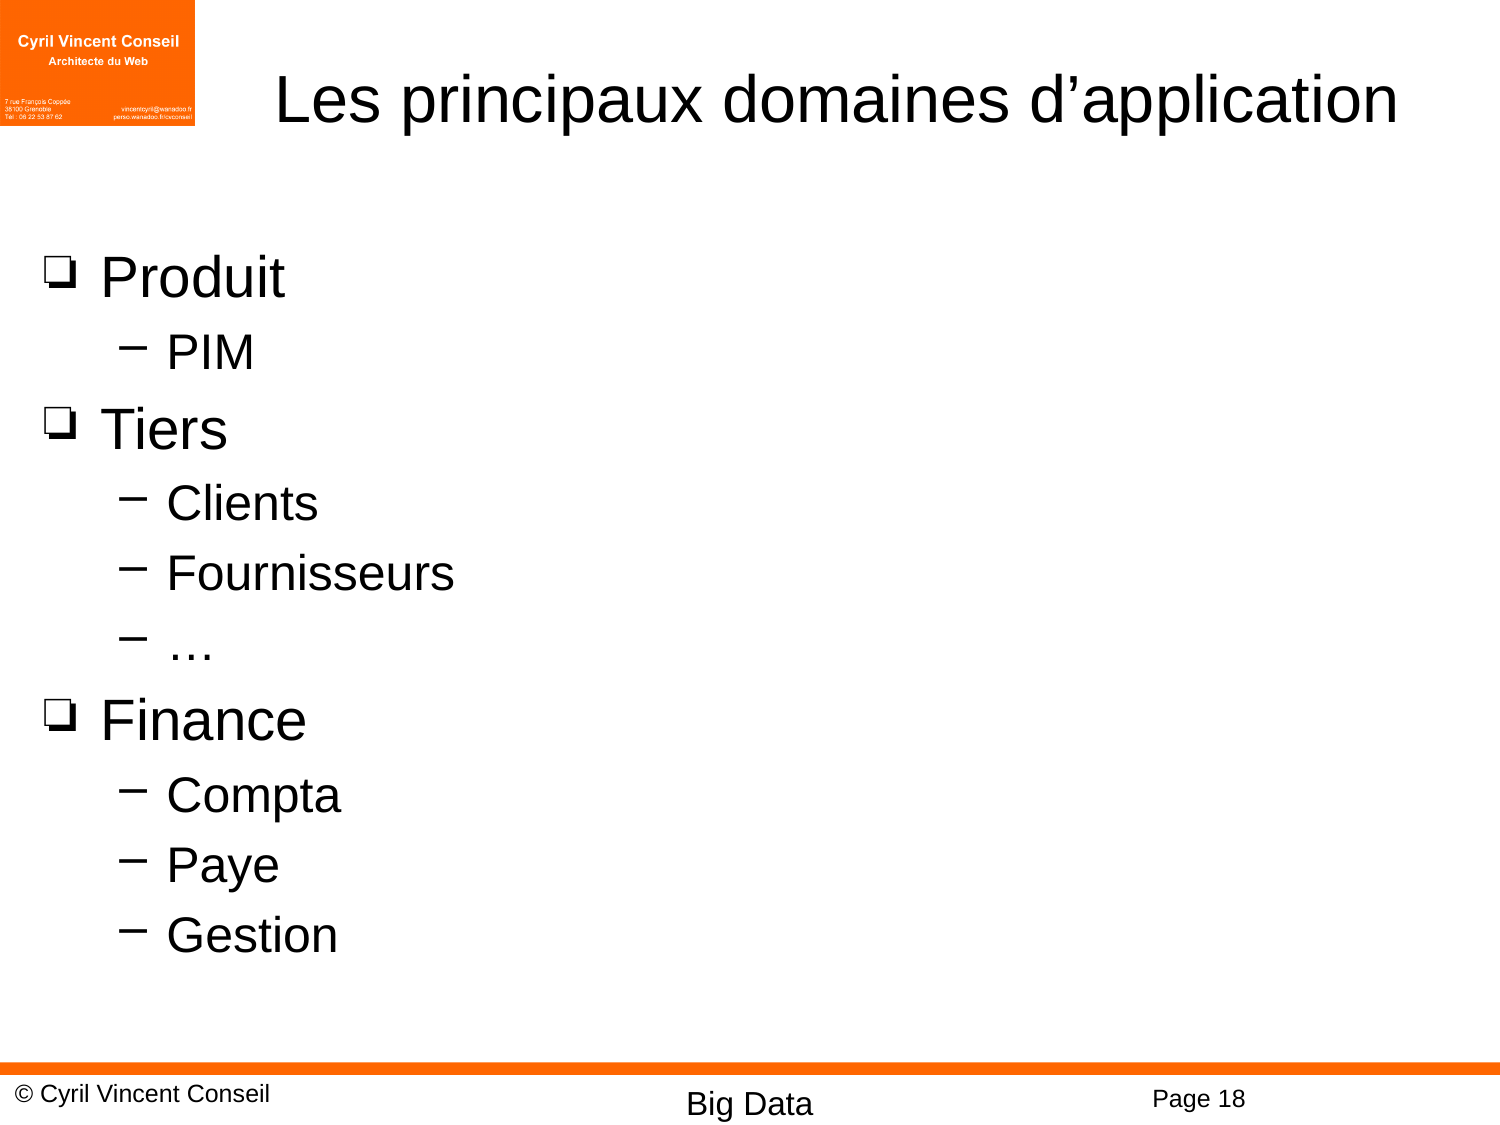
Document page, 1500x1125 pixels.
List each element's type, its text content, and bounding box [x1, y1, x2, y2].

list Produit PIM Tiers Clients Fournisseurs … Finance Compta Paye Gestion [29, 231, 1468, 1059]
picture [0, 0, 195, 126]
title Les principaux domaines d’application [194, 2, 1480, 190]
